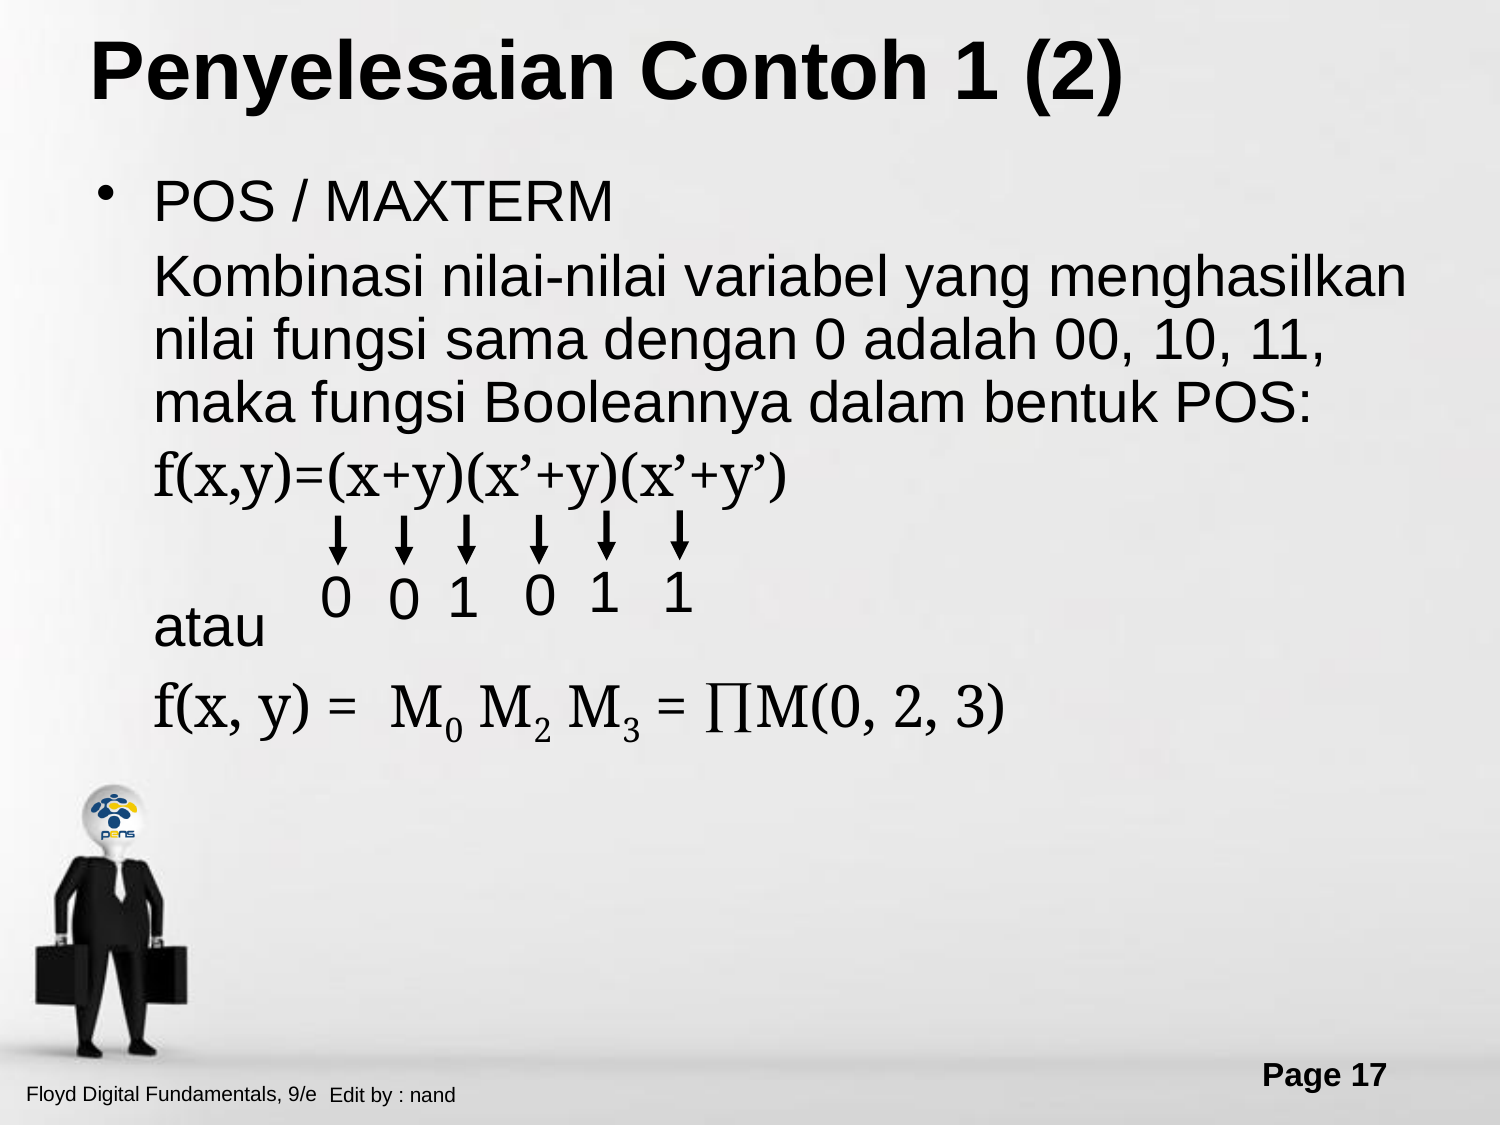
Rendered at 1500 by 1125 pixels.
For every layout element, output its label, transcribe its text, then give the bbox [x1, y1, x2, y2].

text_box 1 [560, 546, 647, 632]
picture [0, 0, 1500, 1125]
text_box 0 [496, 549, 585, 635]
text_box 0 [361, 553, 449, 639]
text_box 0 [292, 551, 381, 637]
text_box 1 [419, 551, 508, 637]
list POS / MAXTERM Kombinasi nilai-nilai variabel yang menghasilkan nilai fungsi sama dengan 0 adalah 00, 10, 11, maka fungsi Booleannya dalam bentuk POS: f(x,y)=(x+y)(x’+y)(x’+y’) atau f(x, y) = M0 M2 M3 = M(0, 2, 3) [82, 164, 1457, 902]
title Penyelesaian Contoh 1 (2) [75, 9, 1425, 153]
text_box 1 [647, 546, 735, 632]
